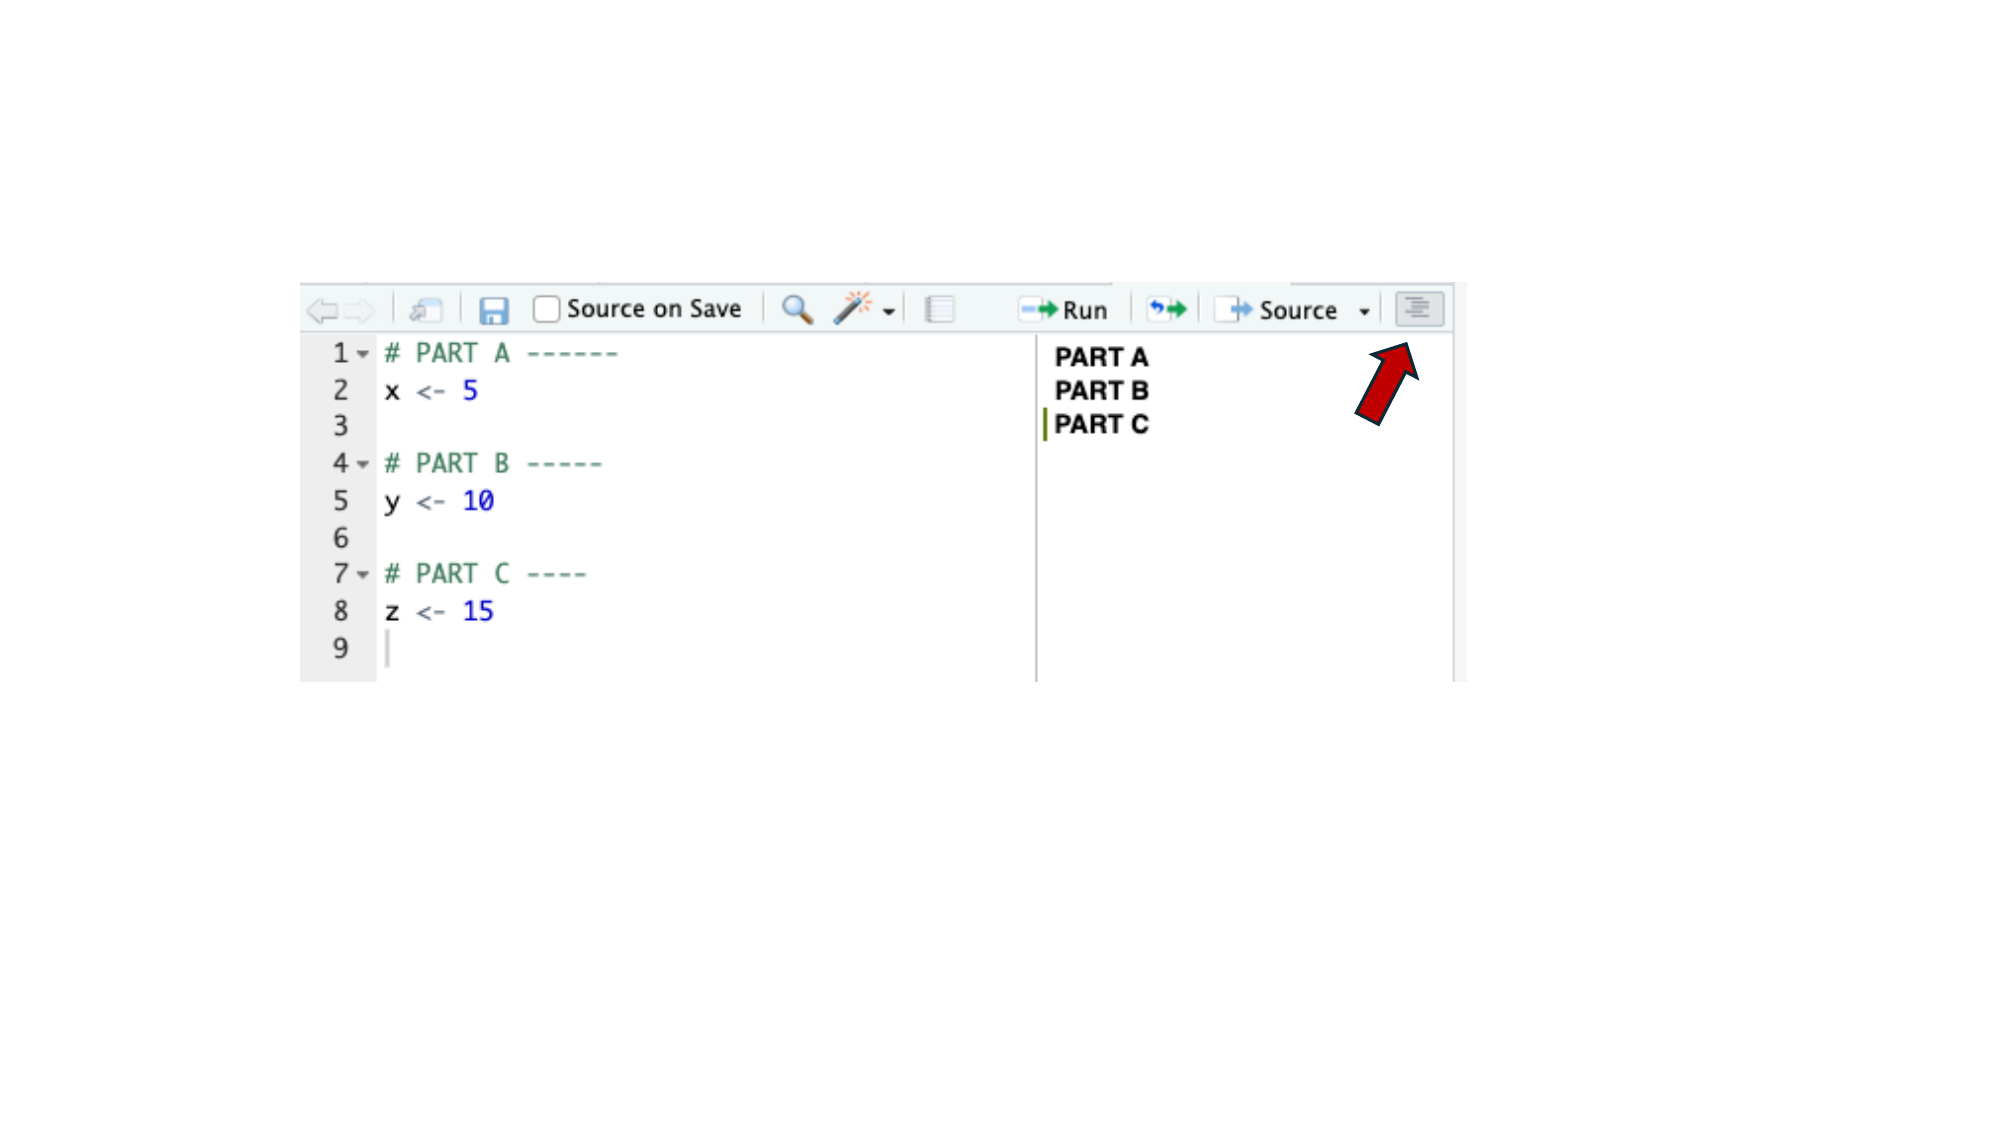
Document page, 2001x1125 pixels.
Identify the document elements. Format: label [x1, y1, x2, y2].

picture [299, 281, 1468, 683]
